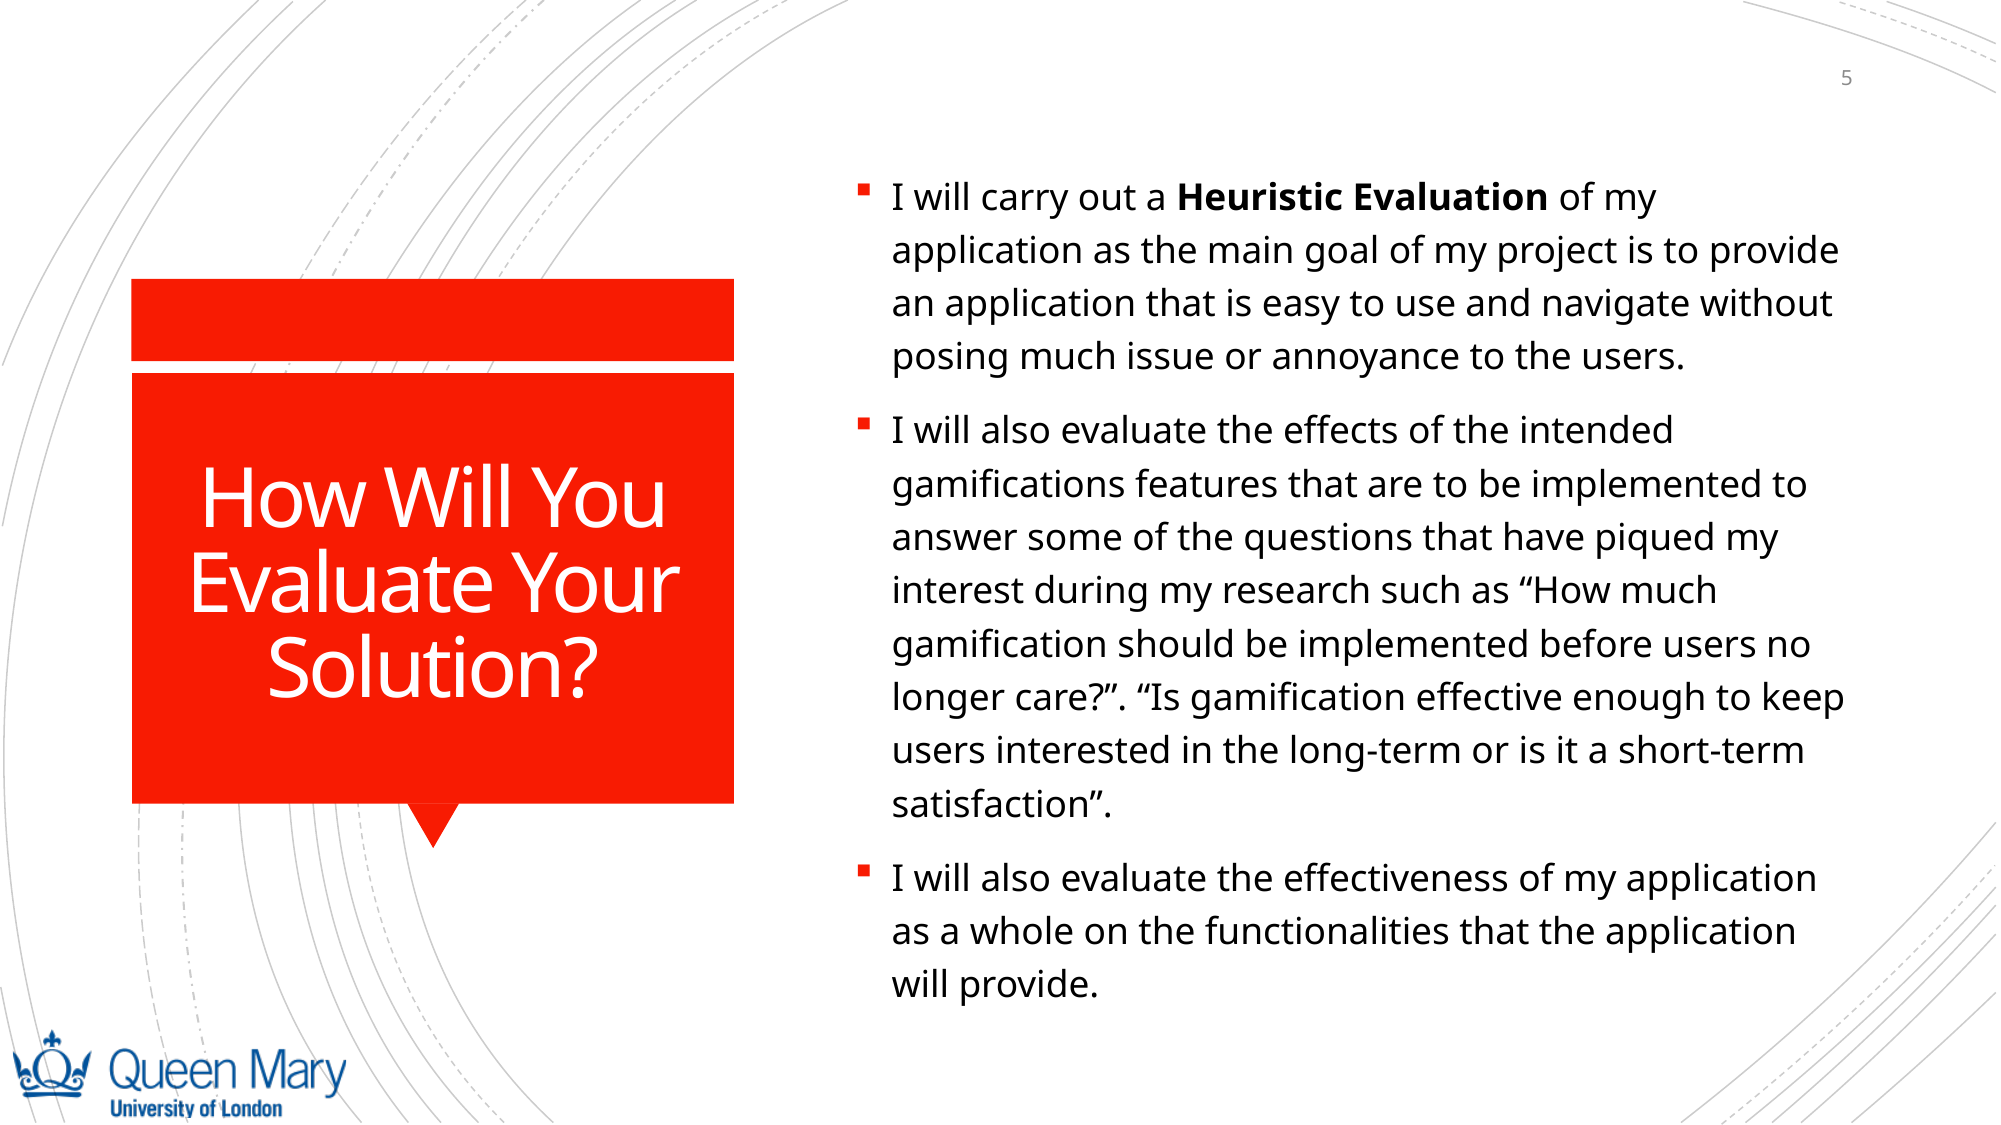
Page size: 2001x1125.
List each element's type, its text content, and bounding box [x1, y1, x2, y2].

list I will carry out a Heuristic Evaluation of my application as the main goal of my project is to provide an application that is easy to use and navigate without posing much issue or annoyance to the users. I will also evaluate the effects of the intended gamifications features that are to be implemented to answer some of the questions that have piqued my interest during my research such as “How much gamification should be implemented before users no longer care?”. “Is gamification effective enough to keep users interested in the long-term or is it a short-term satisfaction”. I will also evaluate the effectiveness of my application as a whole on the functionalities that the application will provide. [839, 156, 1871, 1018]
title How Will You Evaluate Your Solution? [145, 385, 720, 789]
slide_number 5 [1717, 52, 1868, 105]
